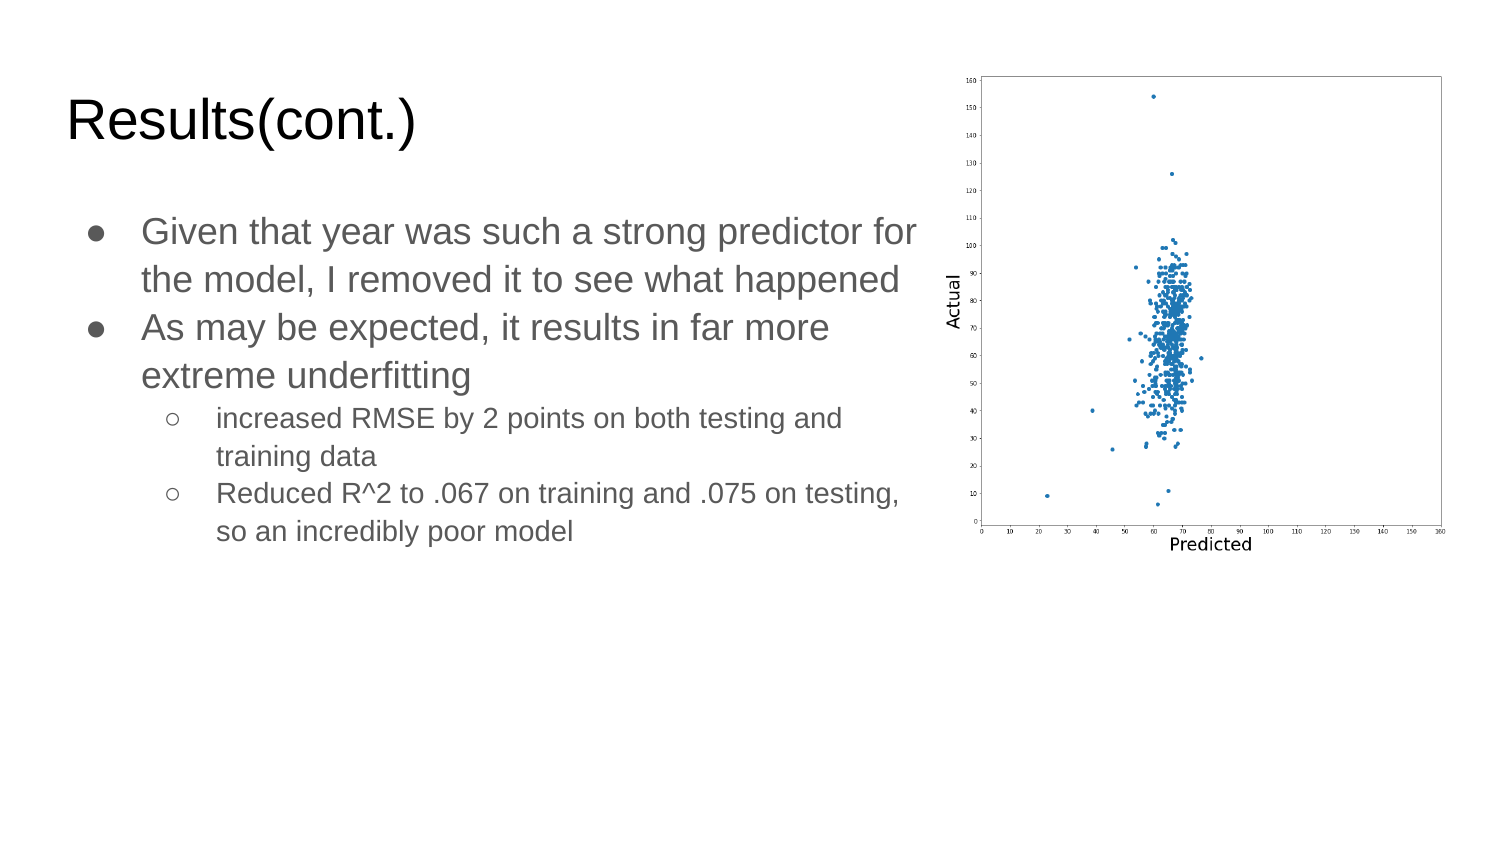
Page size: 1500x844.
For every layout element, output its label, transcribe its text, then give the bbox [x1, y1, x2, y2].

picture [941, 72, 1451, 559]
title Results(cont.) [51, 72, 940, 167]
list Given that year was such a strong predictor for the model, I removed it to see what happened As may be expected, it results in far more extreme underfitting increased RMSE by 2 points on both testing and training data Reduced R^2 to .067 on training and .075 on testing, so an incredibly poor model [51, 189, 943, 750]
